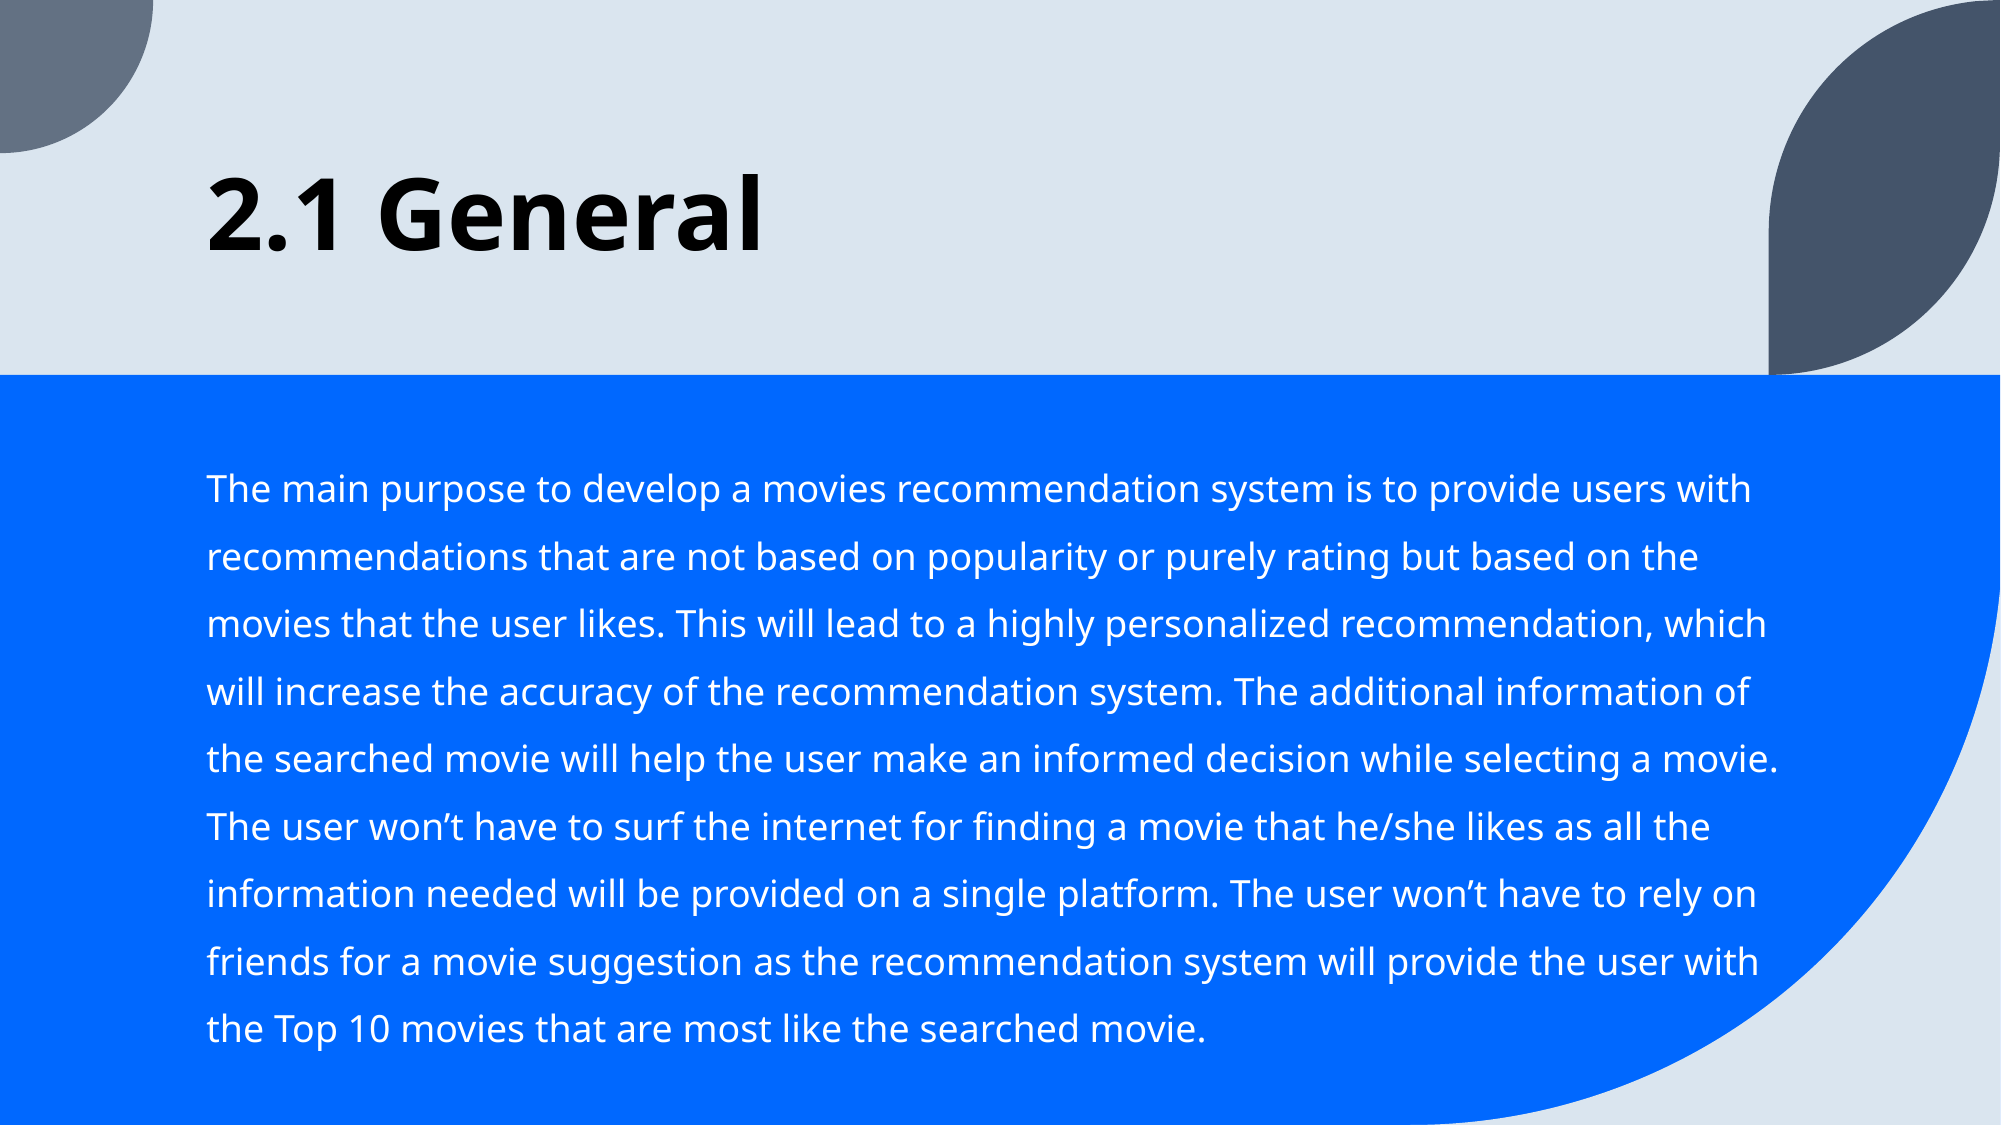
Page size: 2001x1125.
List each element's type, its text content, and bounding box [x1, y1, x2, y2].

title 2.1 General [191, 62, 1796, 280]
list The main purpose to develop a movies recommendation system is to provide users with recommendations that are not based on popularity or purely rating but based on the movies that the user likes. This will lead to a highly personalized recommendation, which will increase the accuracy of the recommendation system. The additional information of the searched movie will help the user make an informed decision while selecting a movie. The user won’t have to surf the internet for finding a movie that he/she likes as all the information needed will be provided on a single platform. The user won’t have to rely on friends for a movie suggestion as the recommendation system will provide the user with the Top 10 movies that are most like the searched movie. [191, 435, 1796, 1063]
